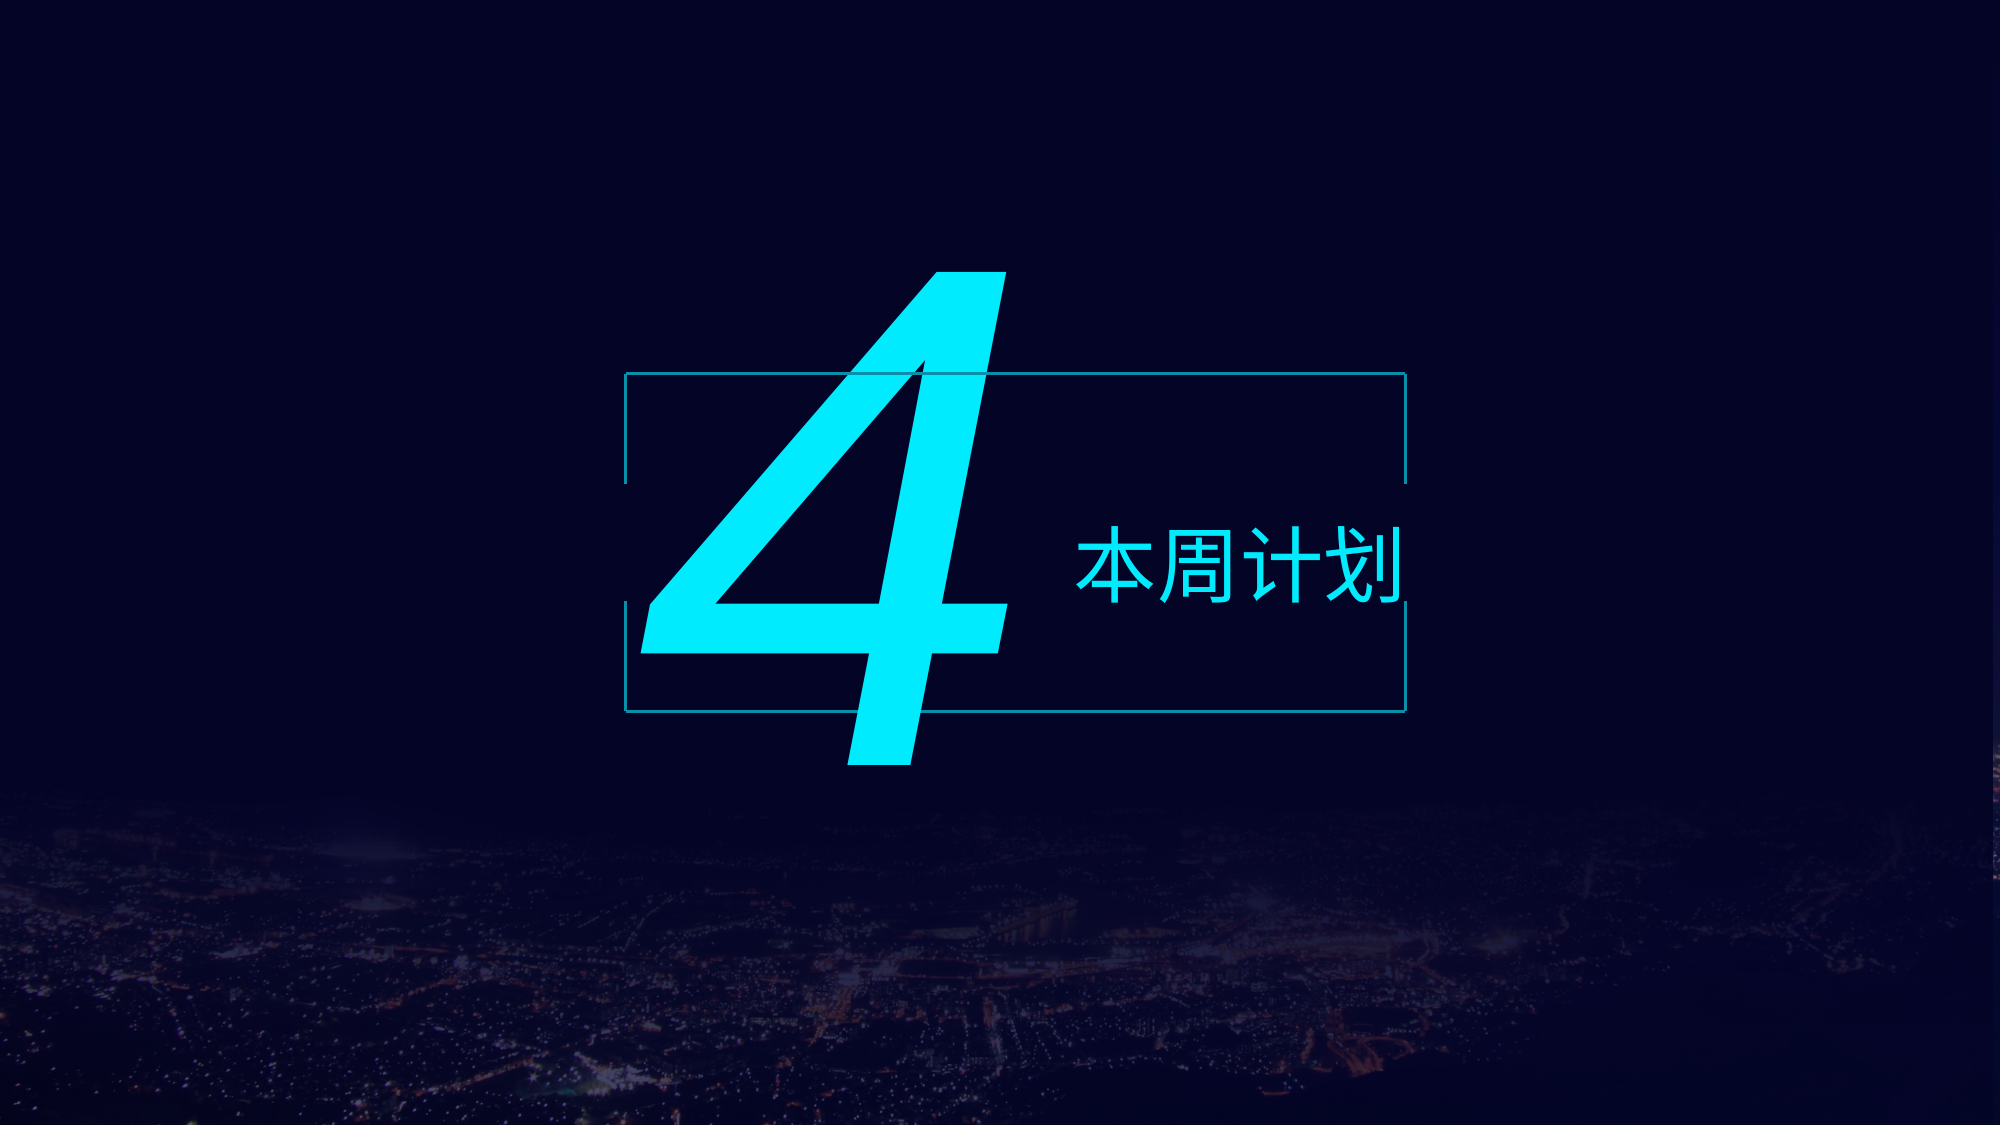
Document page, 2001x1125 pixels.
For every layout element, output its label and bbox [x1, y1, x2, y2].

text_box [625, 601, 1406, 712]
text_box [625, 373, 1406, 484]
text_box [0, 1, 2000, 1125]
